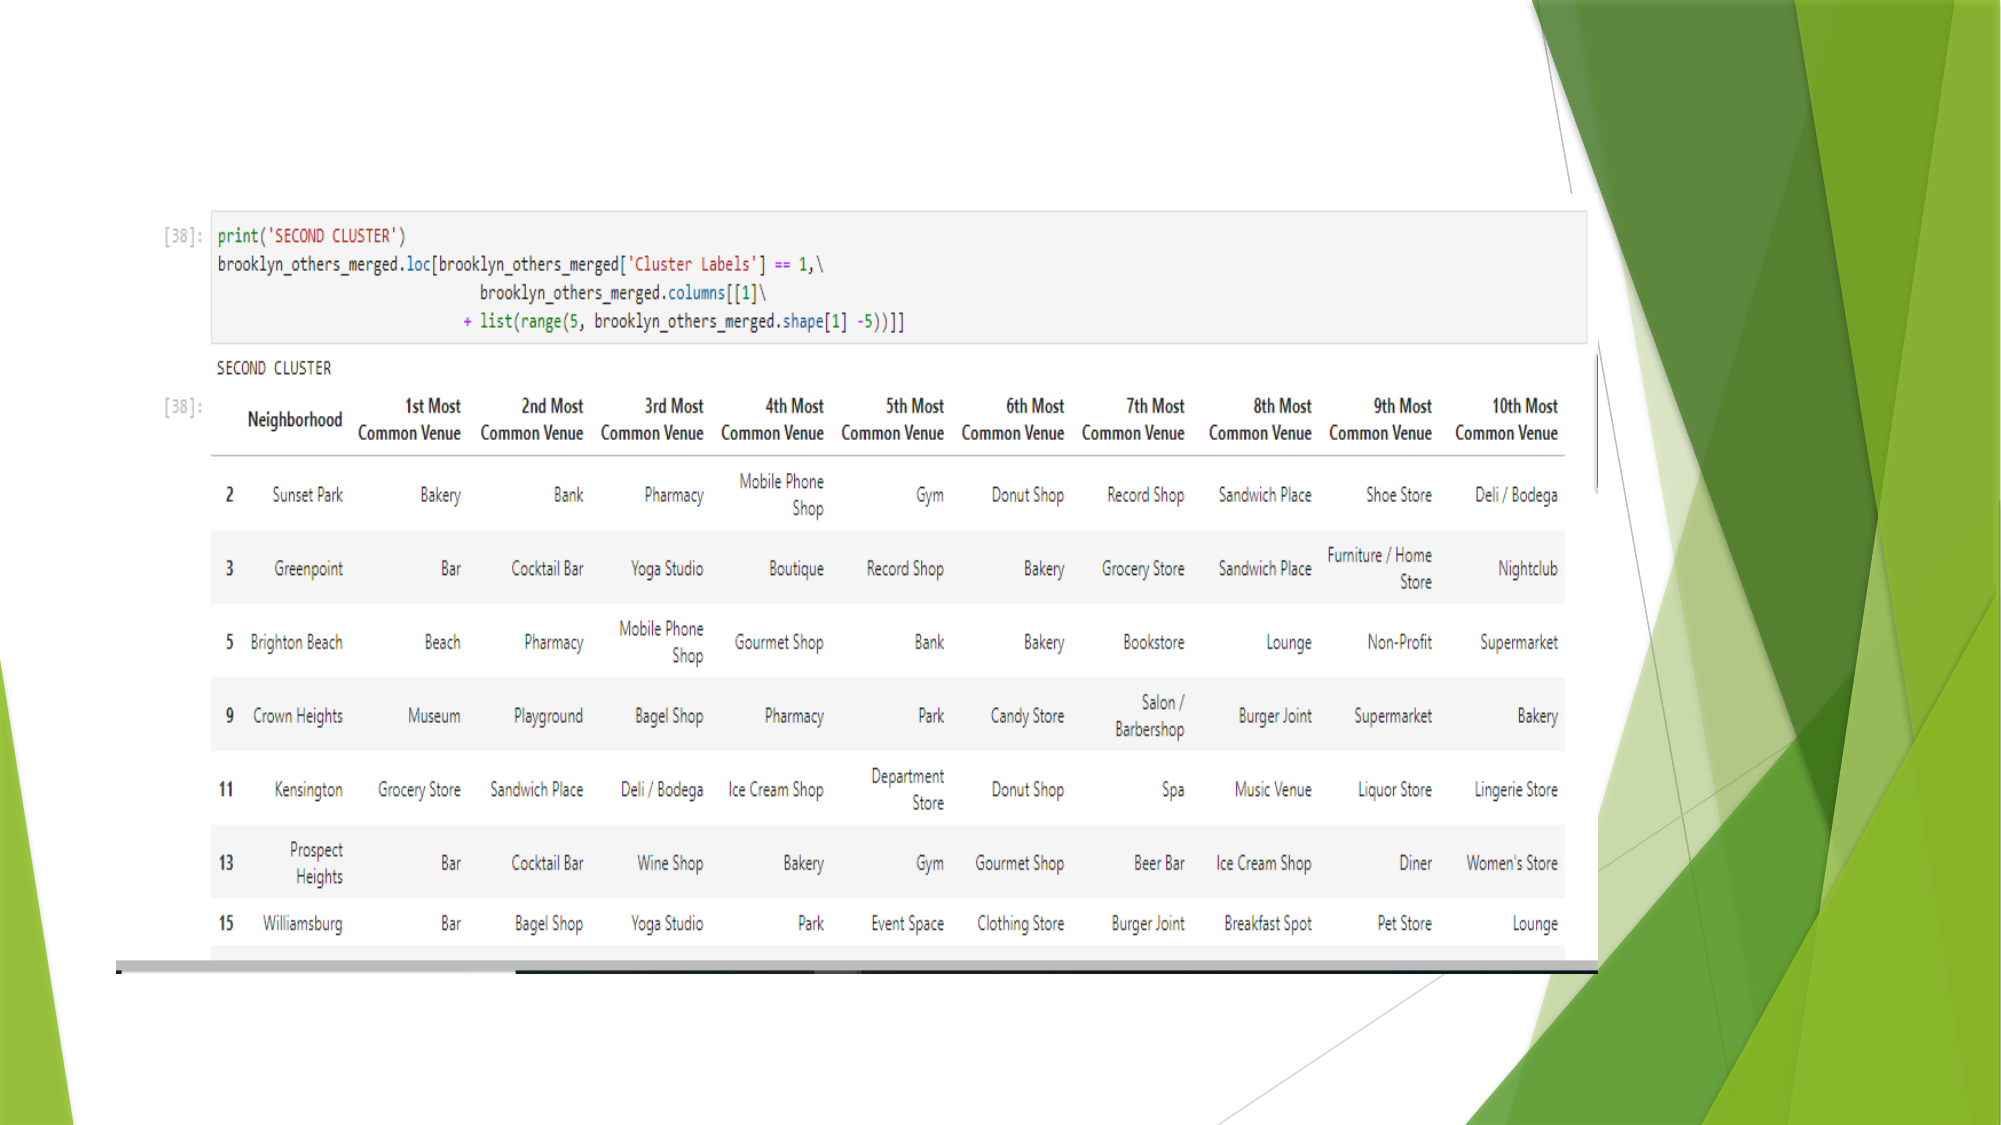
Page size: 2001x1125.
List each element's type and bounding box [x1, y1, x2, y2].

picture [115, 193, 1598, 975]
